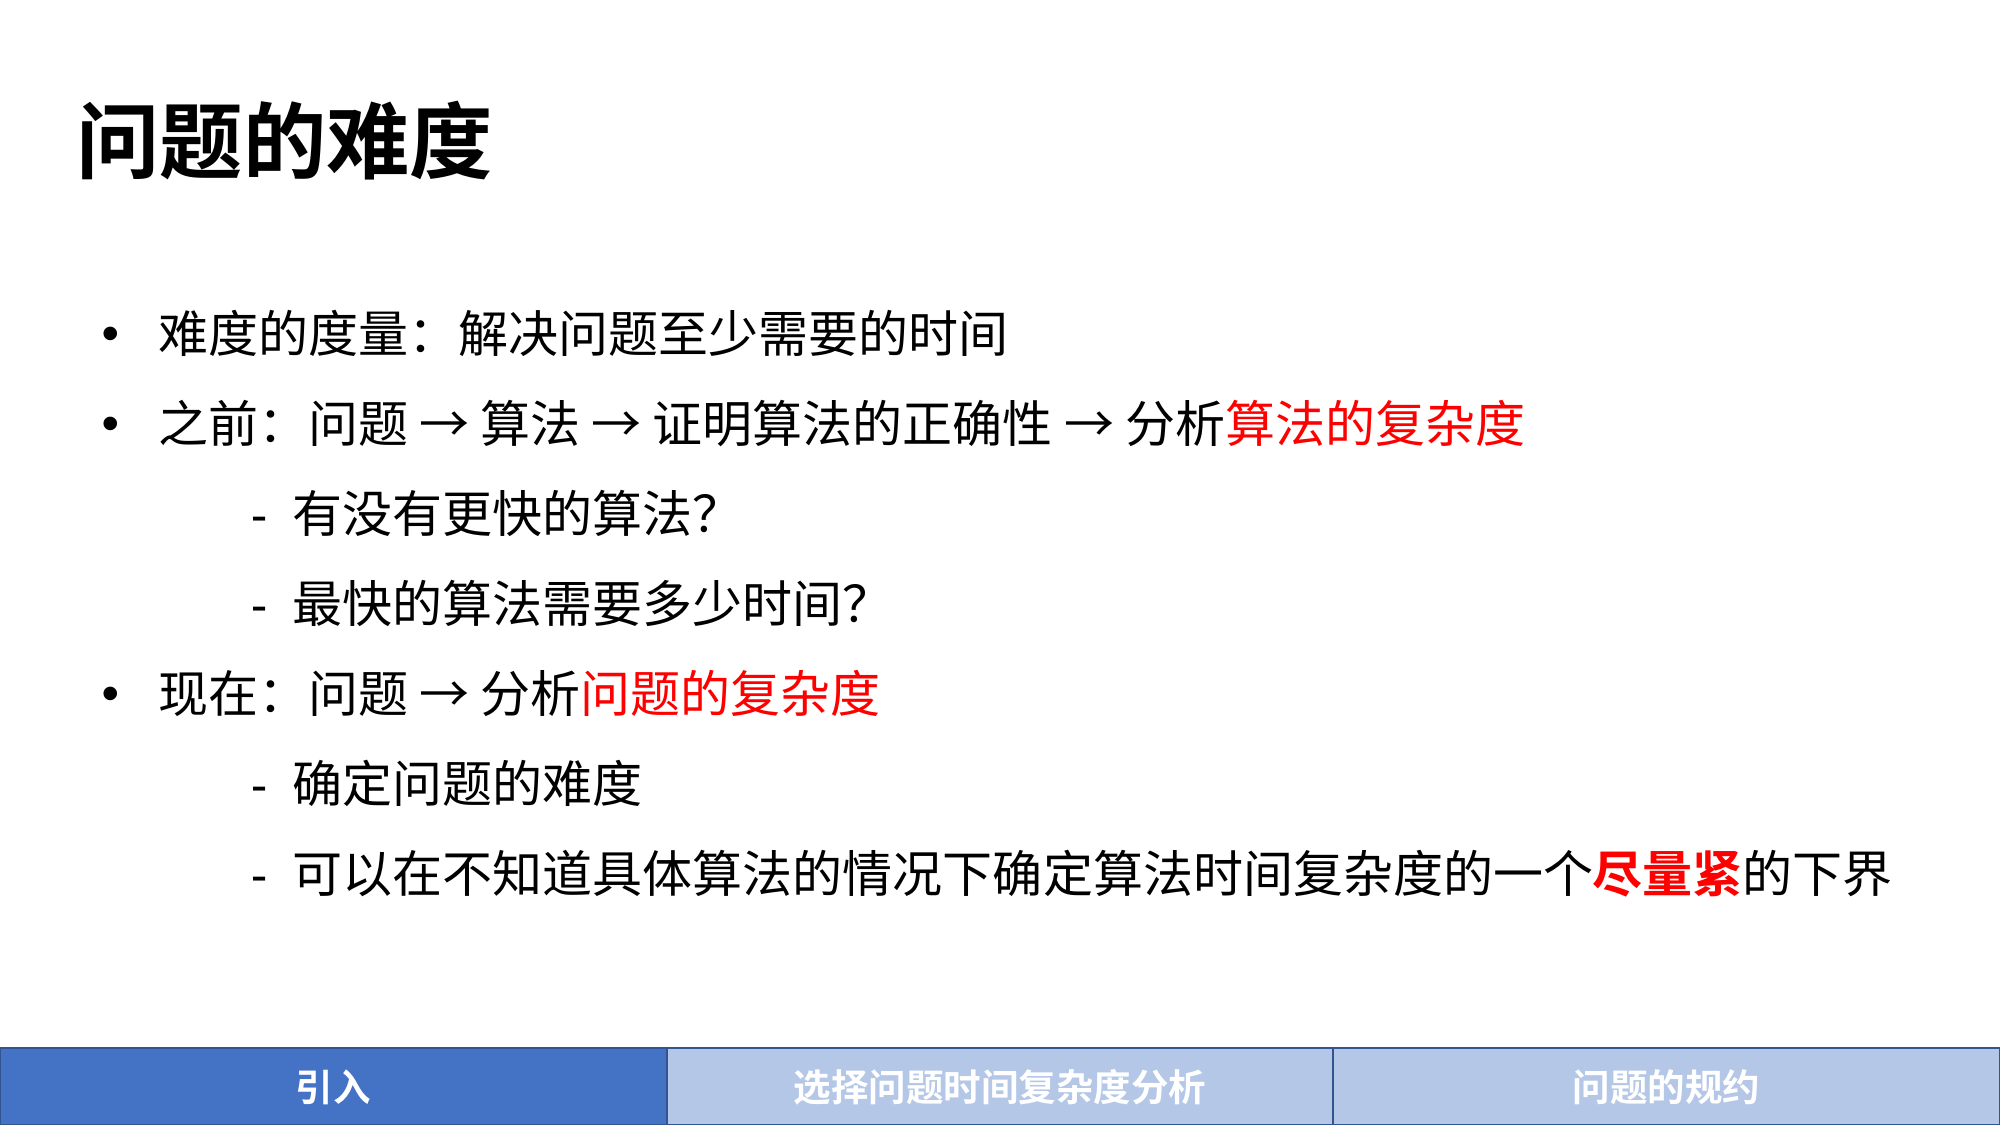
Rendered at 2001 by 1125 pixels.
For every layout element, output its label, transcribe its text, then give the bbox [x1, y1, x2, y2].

text_box 选择问题时间复杂度分析 [666, 1047, 1332, 1125]
text_box 引入 [0, 1047, 666, 1125]
title 问题的难度 [61, 81, 1787, 210]
text_box 问题的规约 [1332, 1047, 2000, 1125]
text_box 难度的度量：解决问题至少需要的时间 之前：问题 → 算法 → 证明算法的正确性 → 分析算法的复杂度 - 有没有更快的算法？ - 最快的算法需要多少时间？ 现在：问题 → 分析问题的复杂度 - 确定问题的难度 - 可以在不知道具体算法的情况下确定算法时间复杂度的一个尽量紧的下界 [86, 265, 1908, 911]
